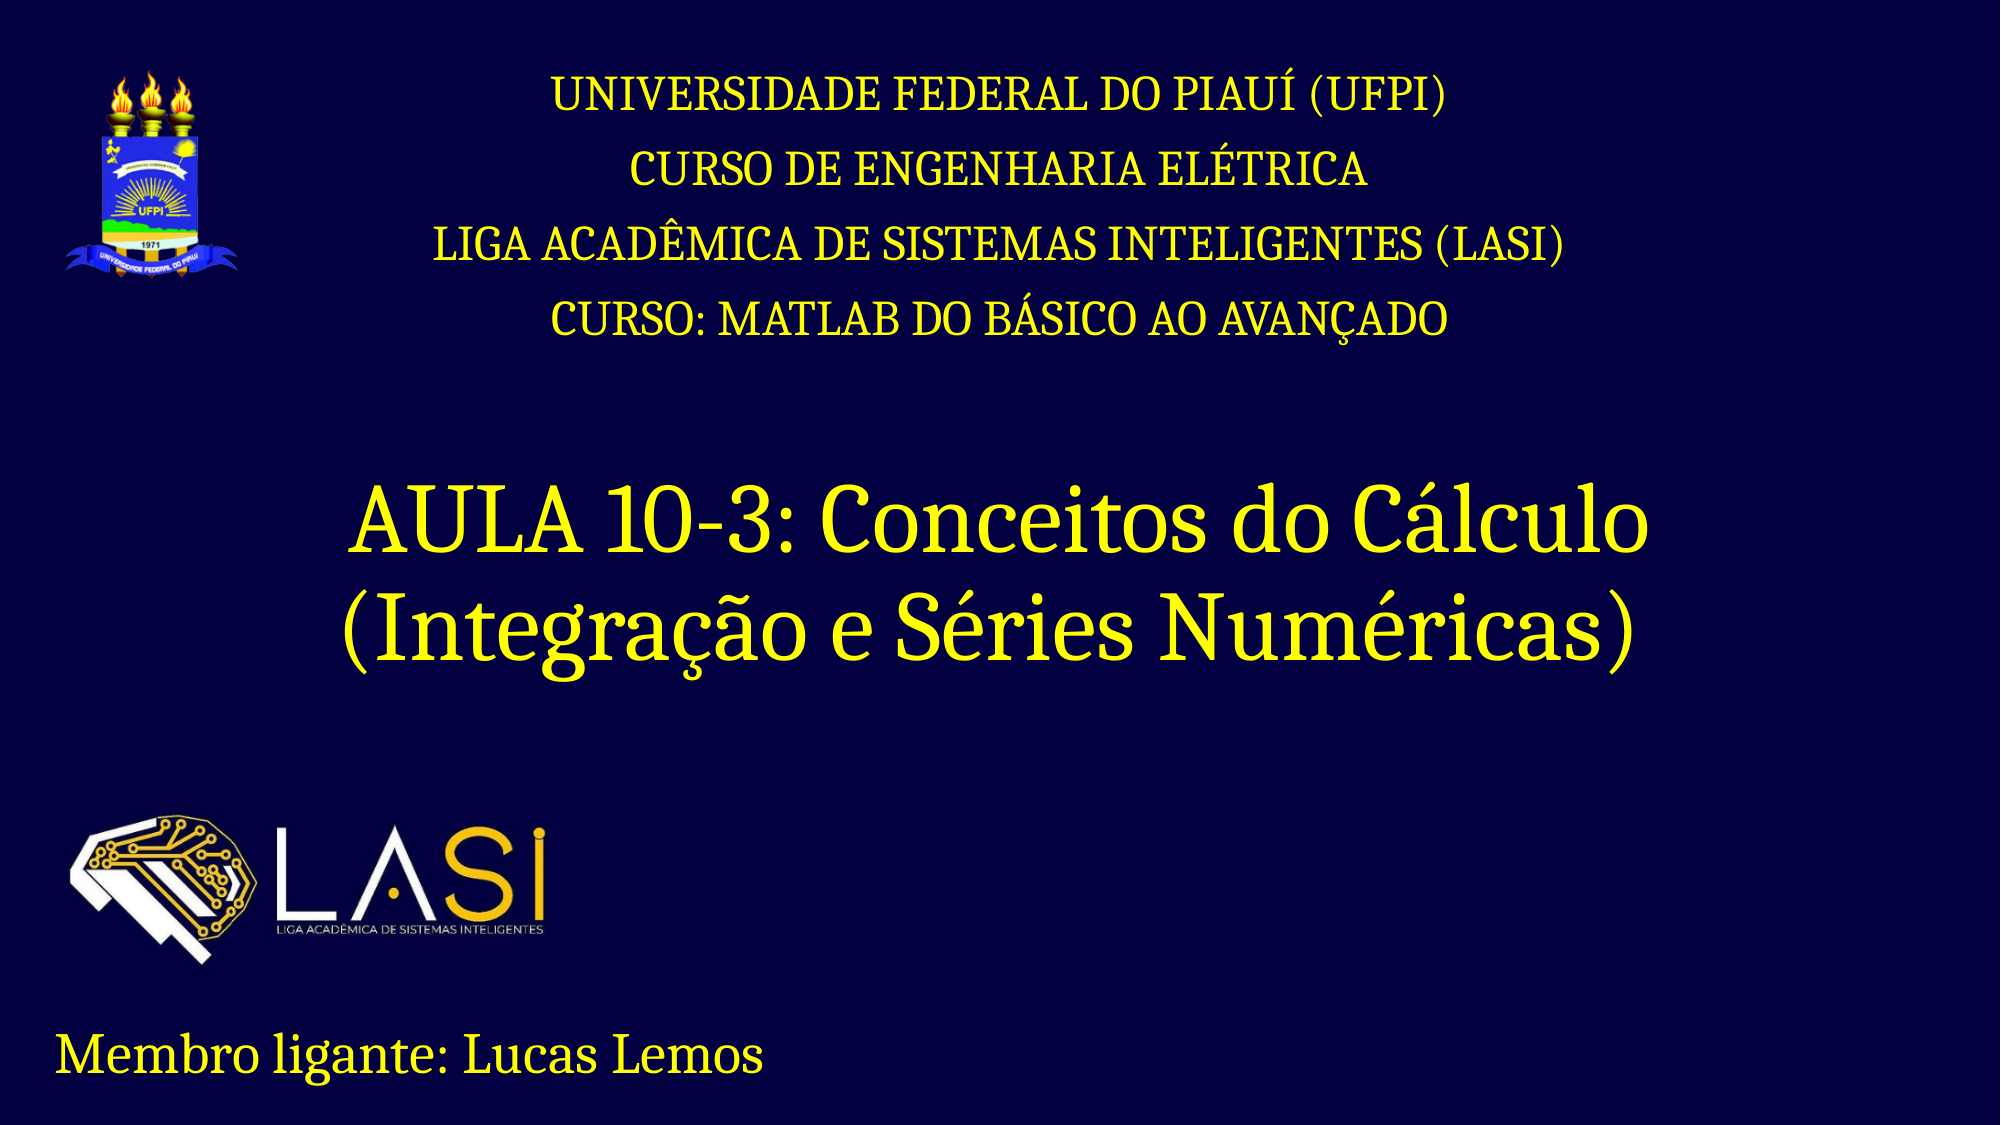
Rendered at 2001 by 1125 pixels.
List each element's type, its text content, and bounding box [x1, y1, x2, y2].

picture [68, 799, 560, 973]
picture [0, 67, 314, 290]
title AULA 10-3: Conceitos do Cálculo (Integração e Séries Numéricas) [152, 383, 1848, 766]
text_box Membro ligante: Lucas Lemos [40, 1007, 1269, 1093]
subtitle UNIVERSIDADE FEDERAL DO PIAUÍ (UFPI) CURSO DE ENGENHARIA ELÉTRICA LIGA ACADÊMICA DE SISTEMAS INTELIGENTES (LASI) CURSO: MATLAB DO BÁSICO AO AVANÇADO [238, 60, 1762, 384]
